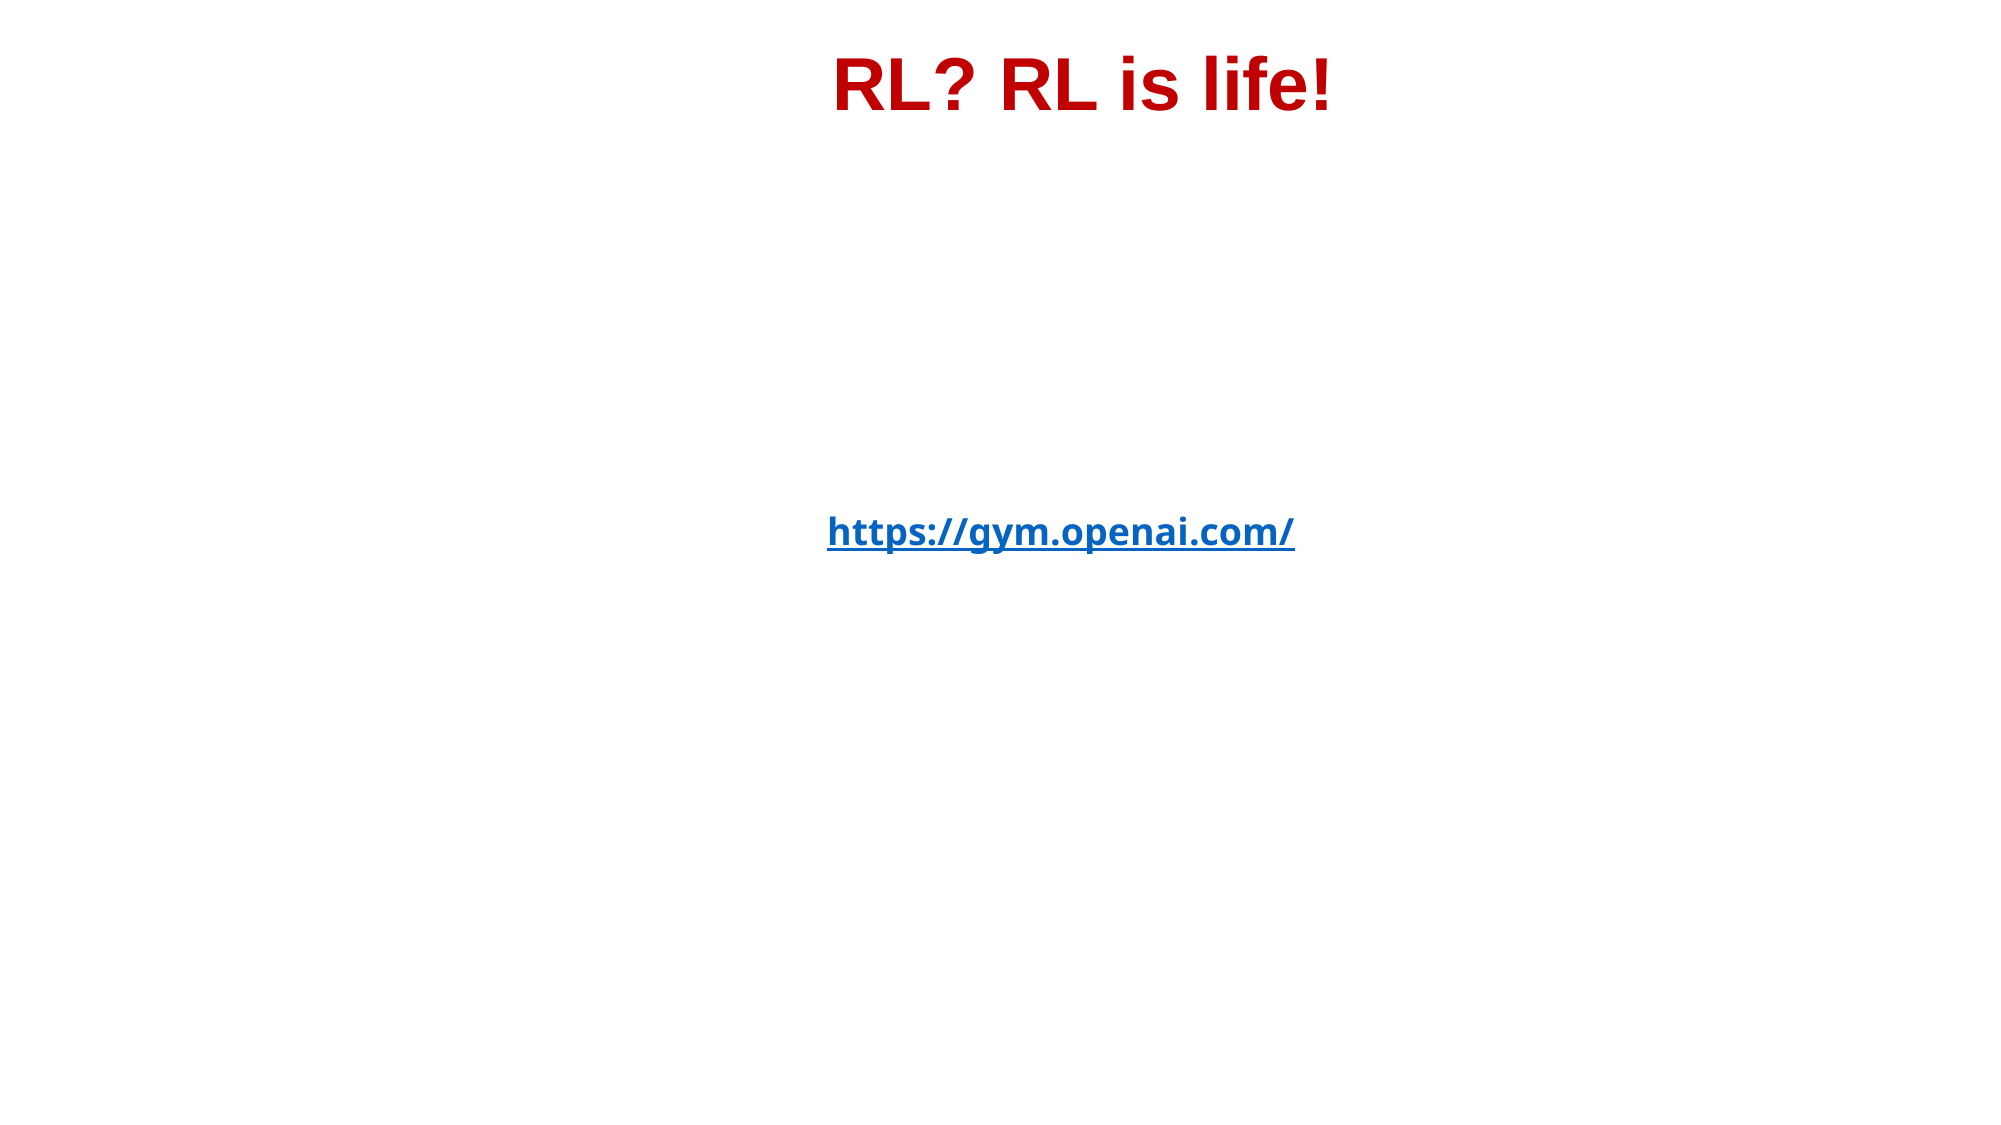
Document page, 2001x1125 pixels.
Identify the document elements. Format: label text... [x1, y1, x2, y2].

text_box RL? RL is life! [818, 28, 1351, 133]
text_box https://gym.openai.com/ [812, 500, 1310, 567]
